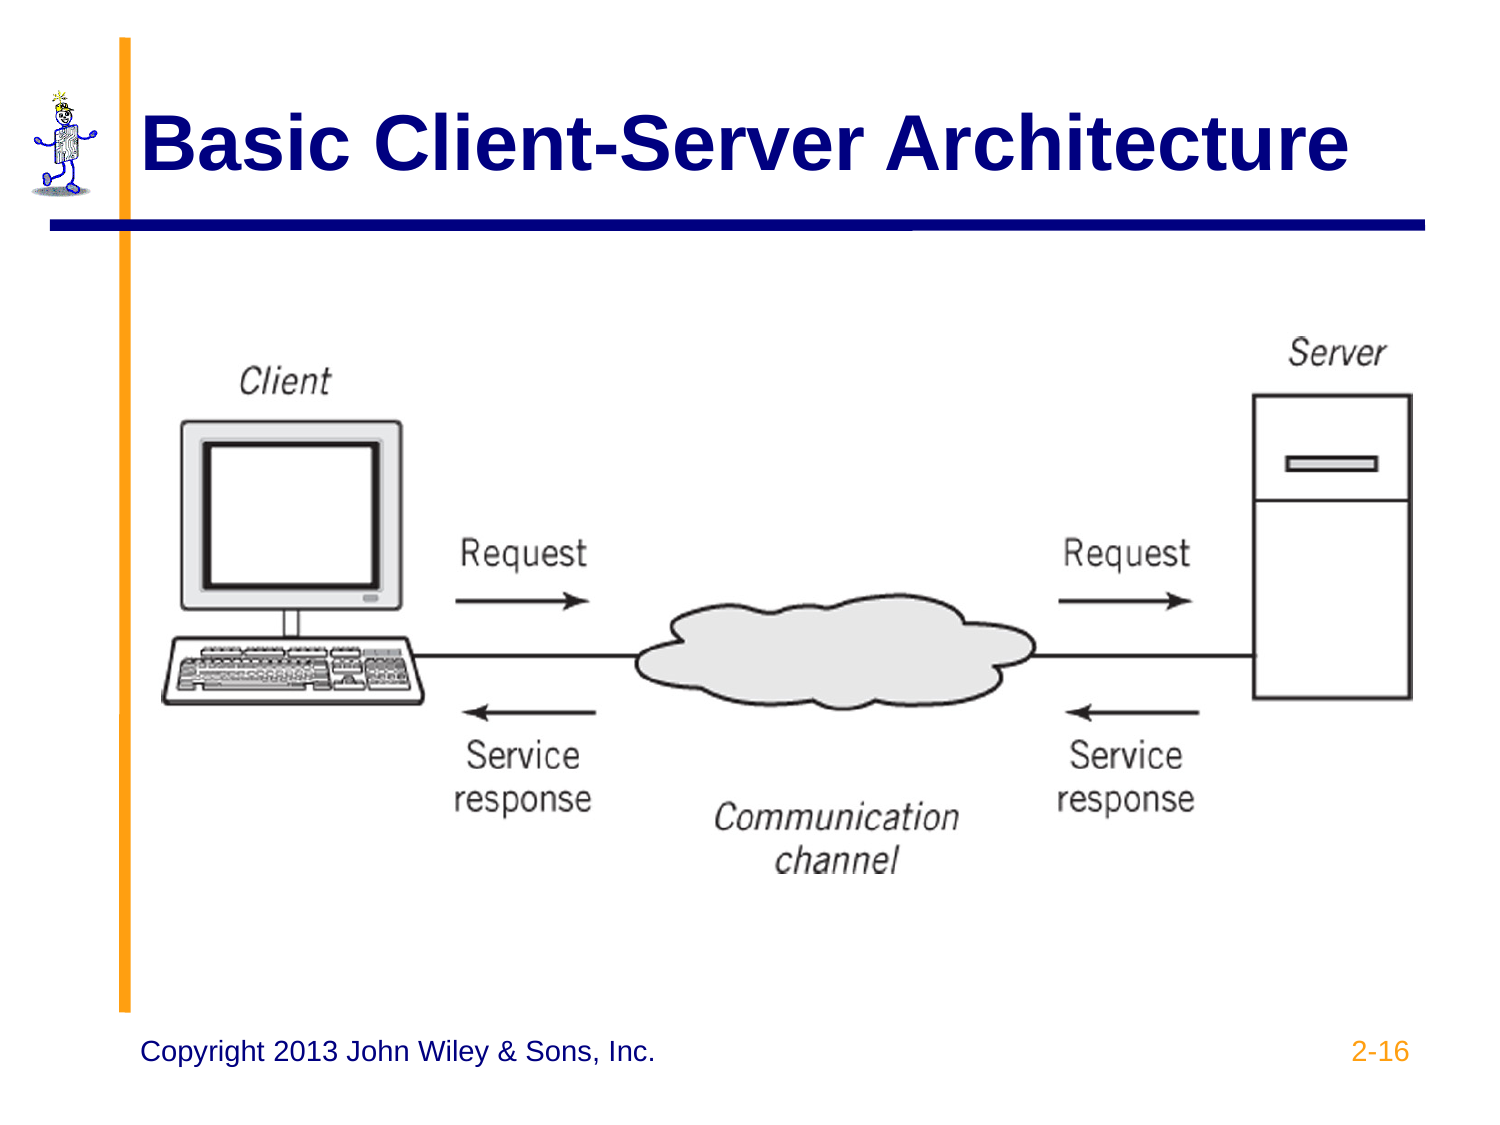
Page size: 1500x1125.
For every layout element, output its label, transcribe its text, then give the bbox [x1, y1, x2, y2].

slide_number 2-16 [1074, 1024, 1426, 1103]
title Basic Client-Server Architecture [125, 45, 1425, 233]
footer Copyright 2013 John Wiley & Sons, Inc. [124, 1024, 676, 1104]
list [149, 324, 1426, 887]
picture [24, 87, 105, 204]
